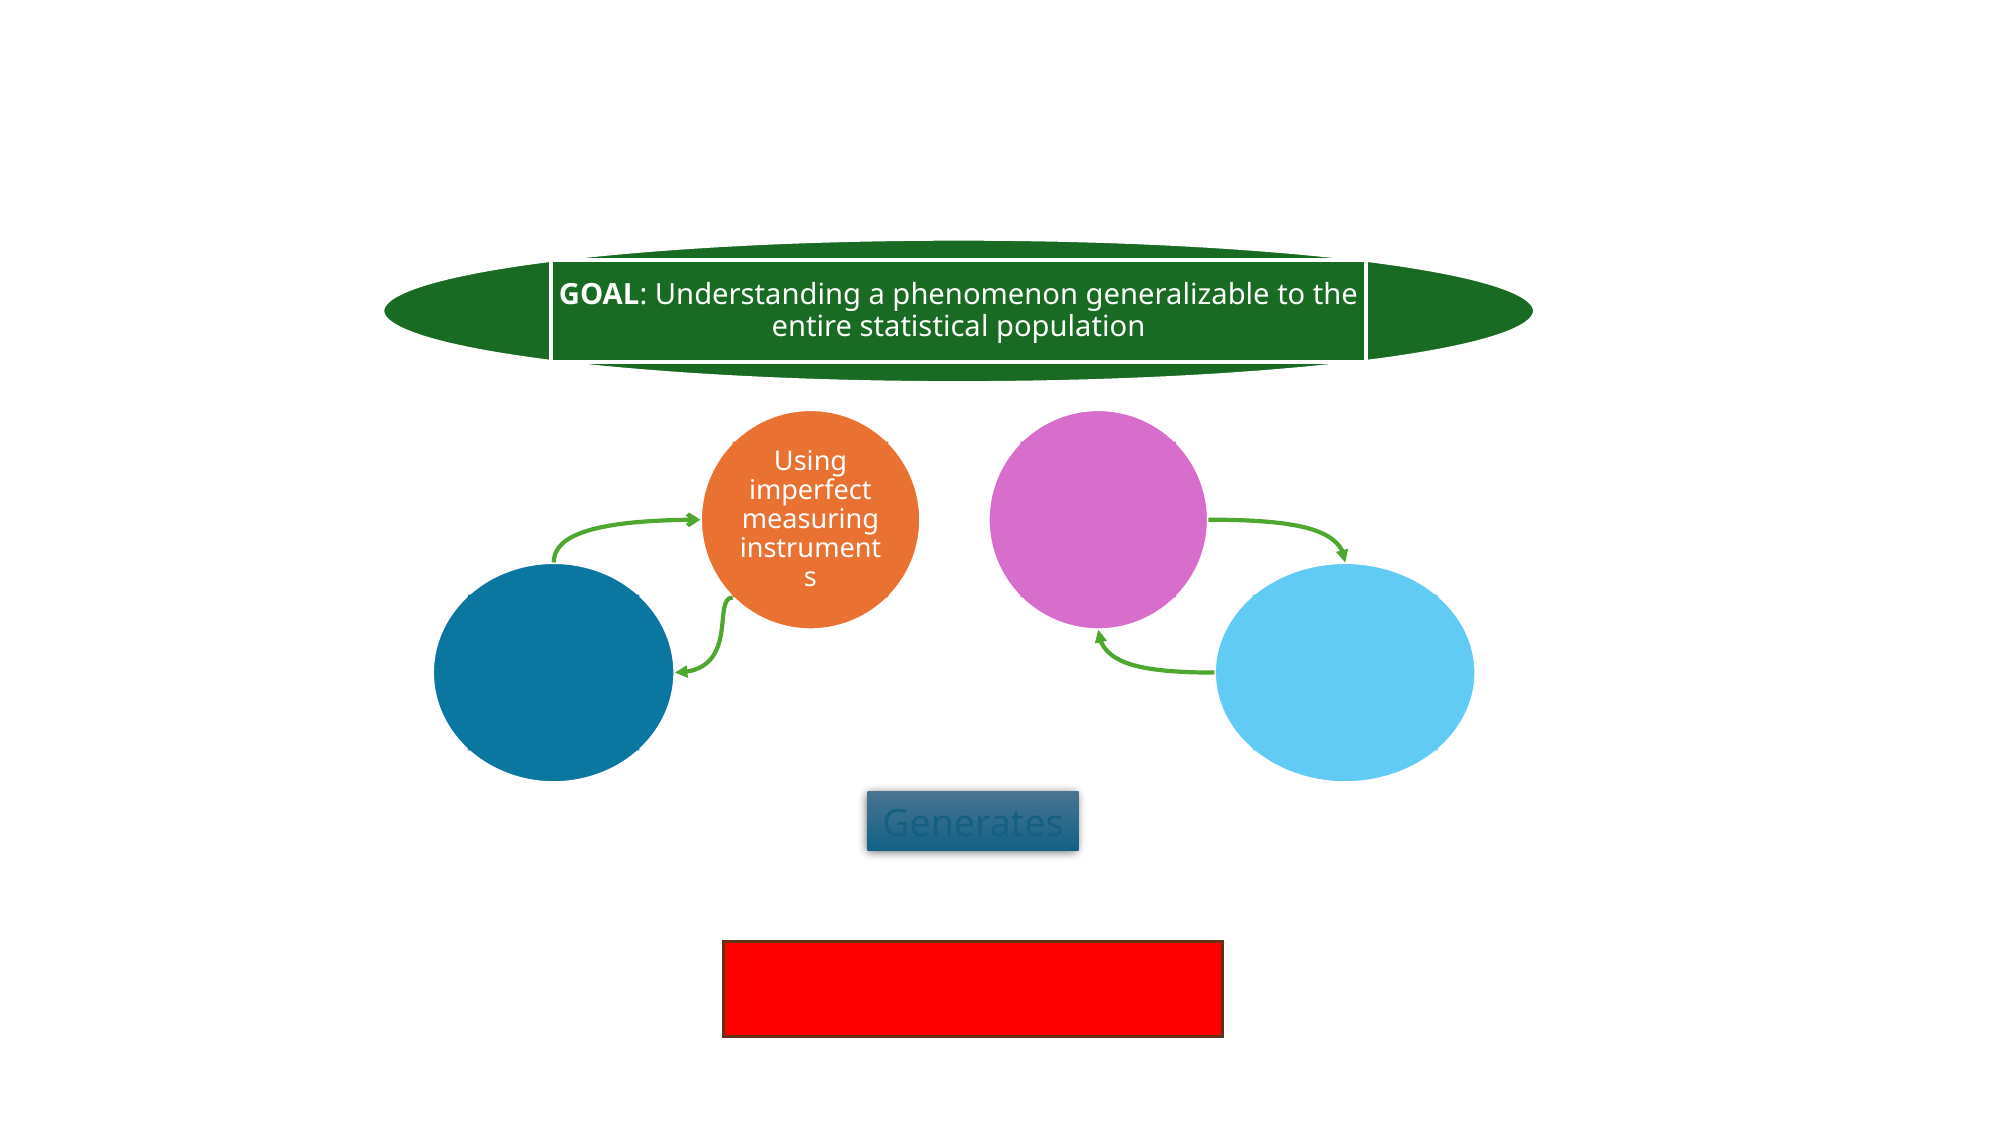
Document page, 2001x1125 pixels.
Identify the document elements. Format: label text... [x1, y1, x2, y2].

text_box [665, 605, 742, 665]
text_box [1097, 629, 1215, 674]
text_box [431, 561, 676, 784]
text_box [1207, 519, 1346, 563]
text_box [699, 409, 922, 631]
text_box UNCERTAINTY [722, 940, 1224, 1038]
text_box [605, 467, 649, 615]
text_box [987, 409, 1209, 631]
text_box Generates [867, 791, 1079, 851]
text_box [381, 238, 1536, 384]
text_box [1213, 561, 1477, 784]
